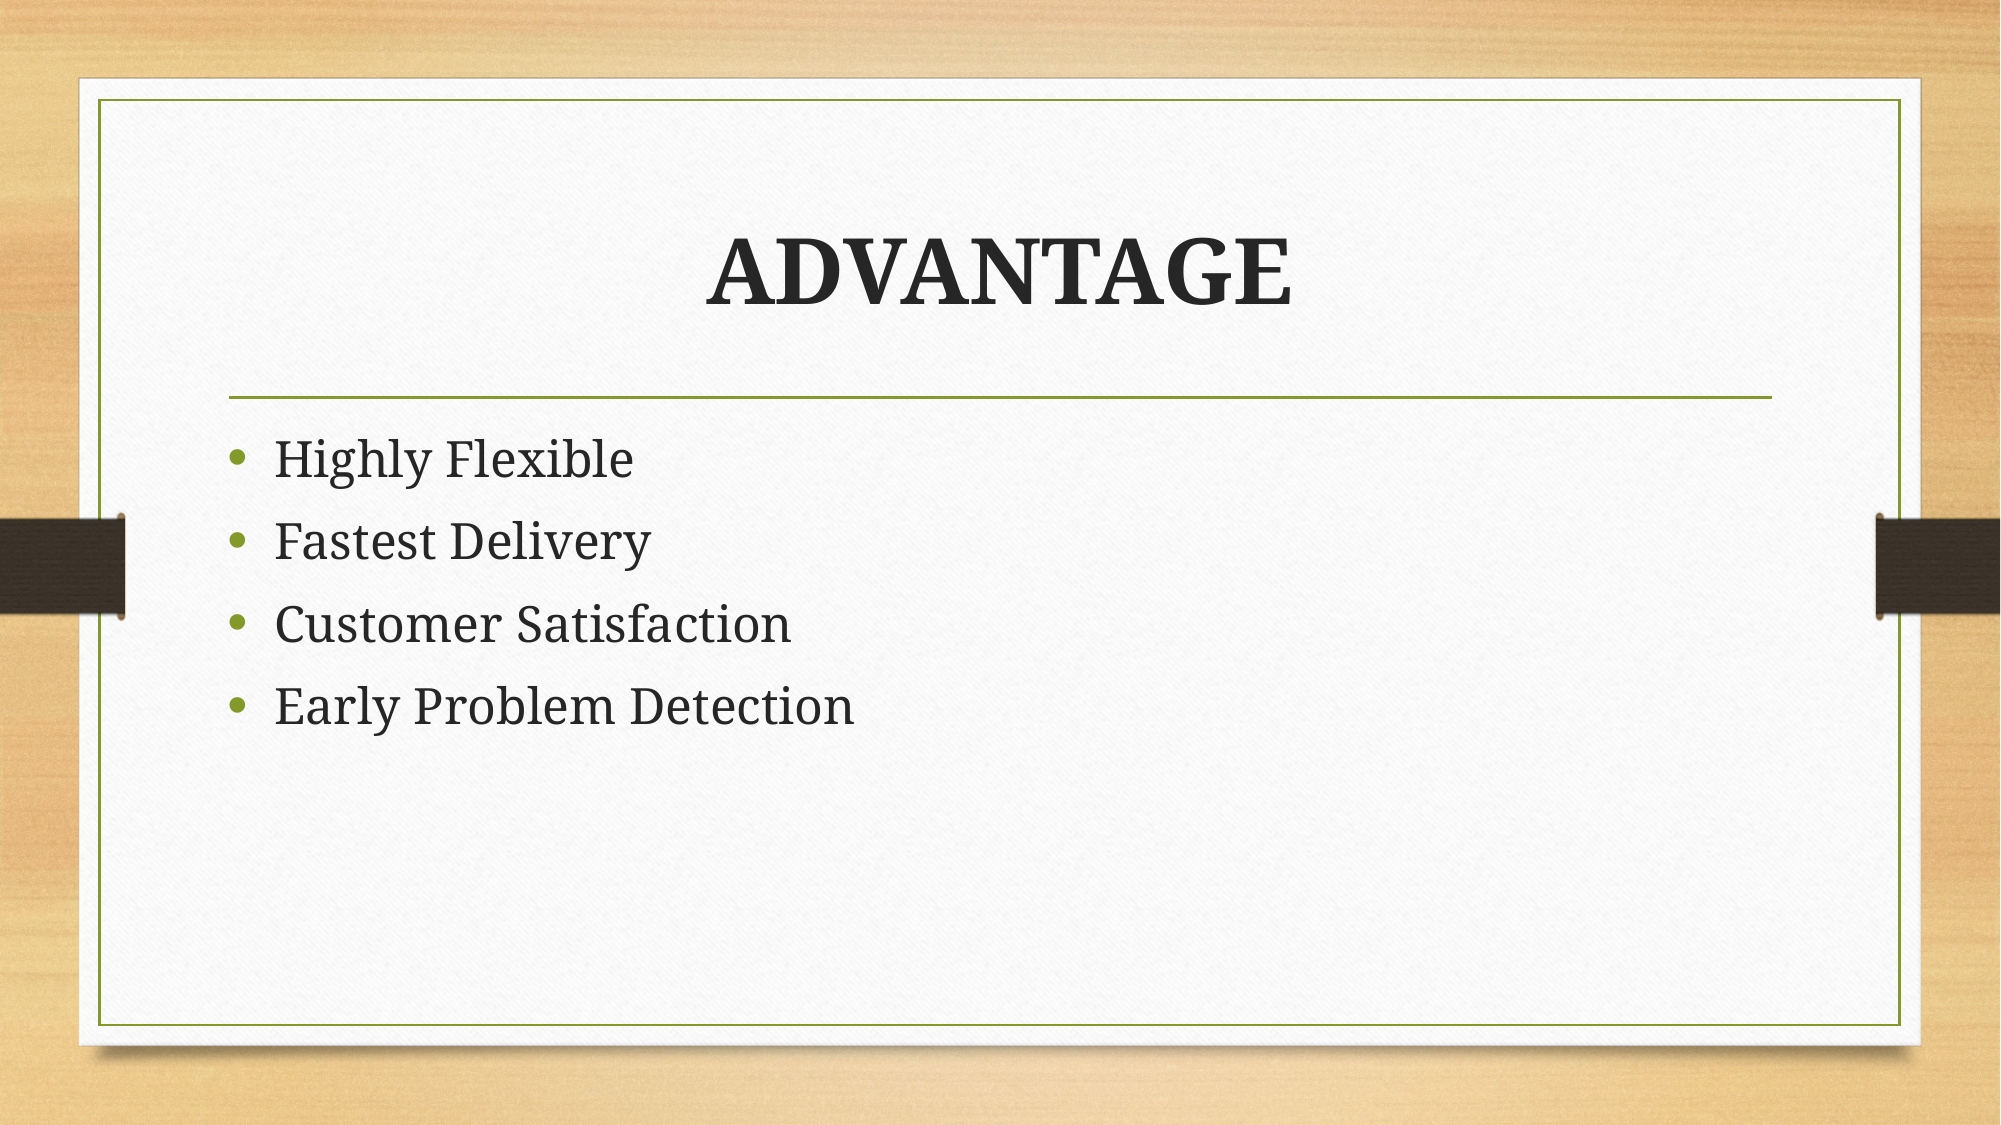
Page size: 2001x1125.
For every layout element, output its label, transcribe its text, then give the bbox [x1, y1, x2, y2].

list Highly Flexible Fastest Delivery Customer Satisfaction Early Problem Detection [212, 419, 1788, 964]
picture [0, 0, 2001, 1125]
title ADVANTAGE [212, 161, 1788, 375]
